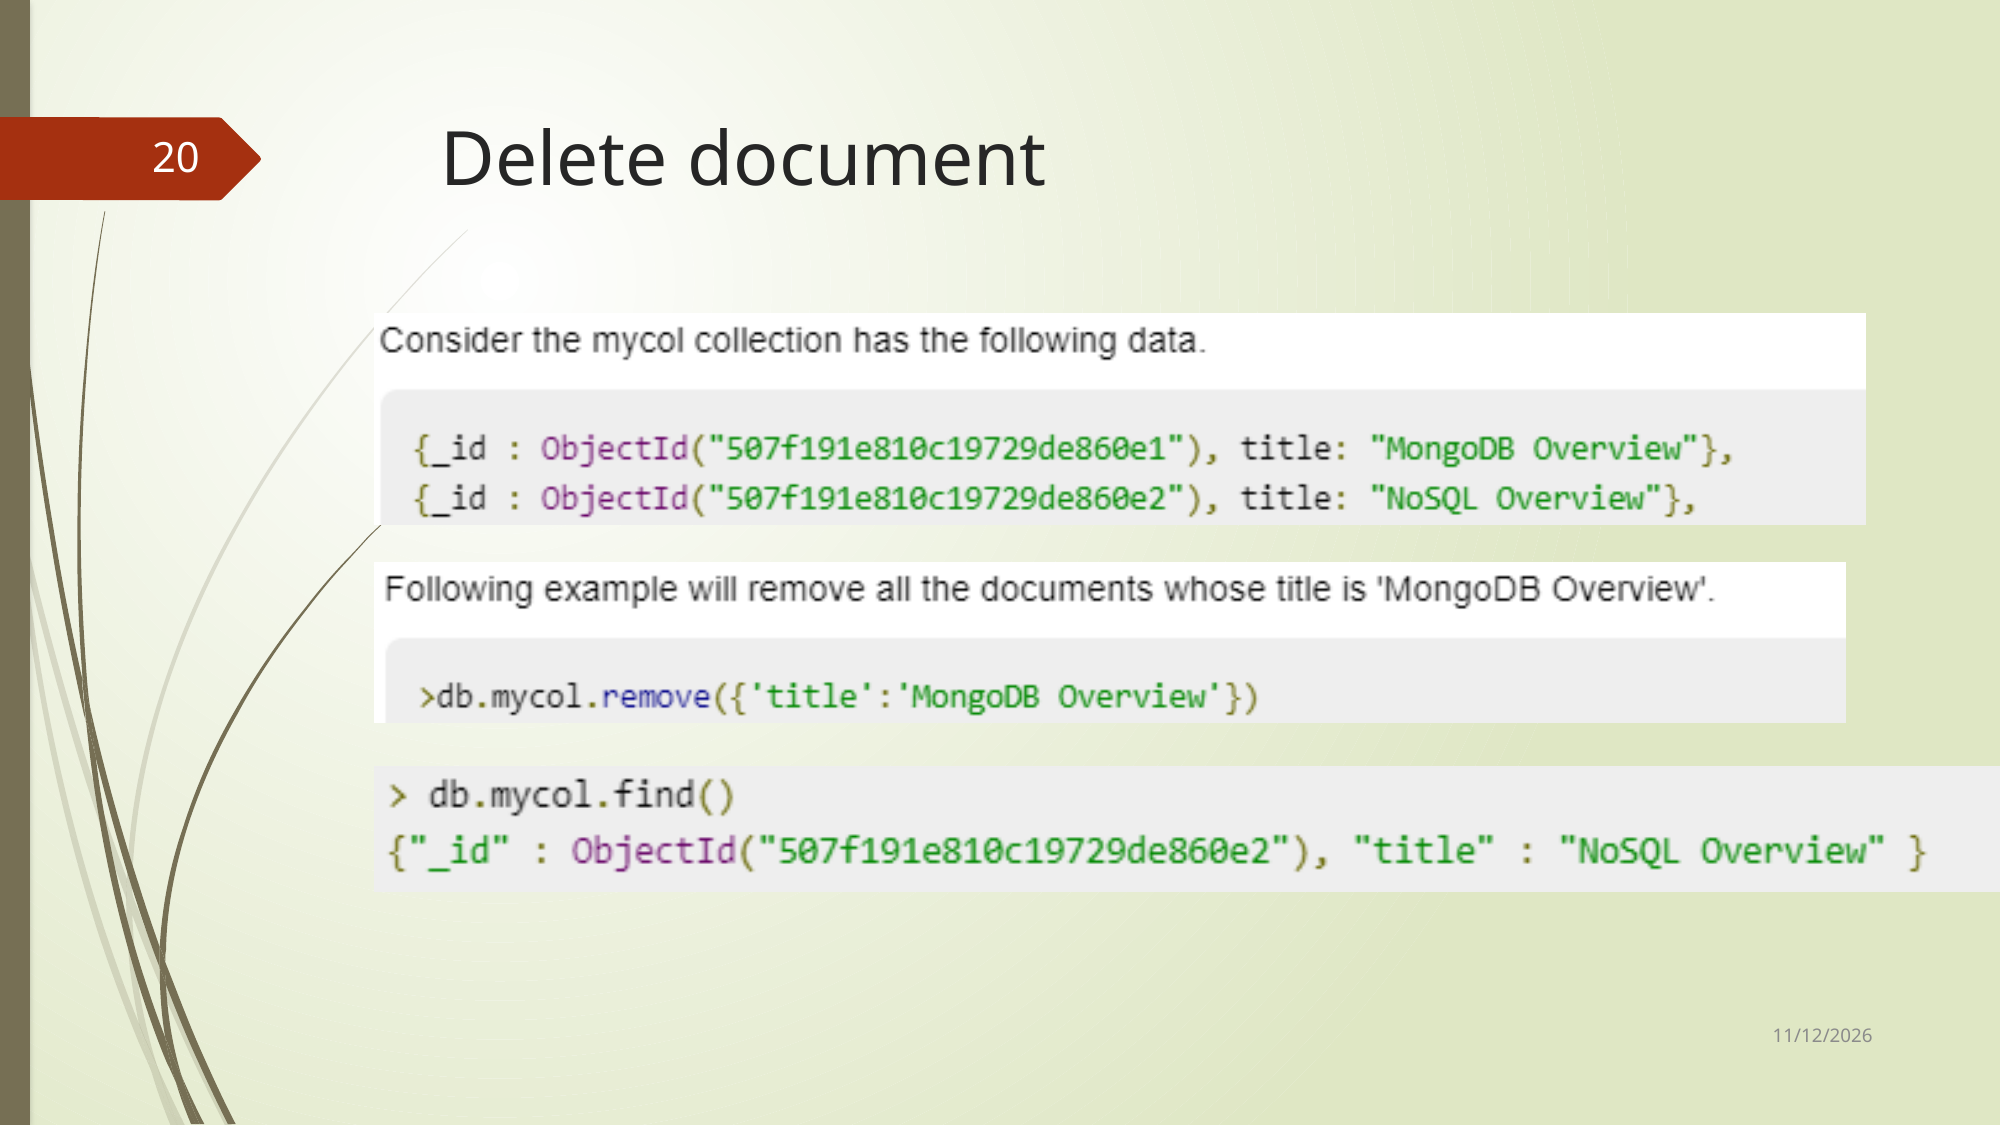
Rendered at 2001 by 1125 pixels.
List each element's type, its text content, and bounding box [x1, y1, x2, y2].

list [374, 562, 1846, 723]
picture [374, 313, 1866, 525]
title Delete document [425, 102, 1888, 313]
slide_number 20 [87, 129, 216, 190]
slide_number 21-Jun-2022 [1699, 1005, 1888, 1067]
picture [374, 766, 2000, 892]
